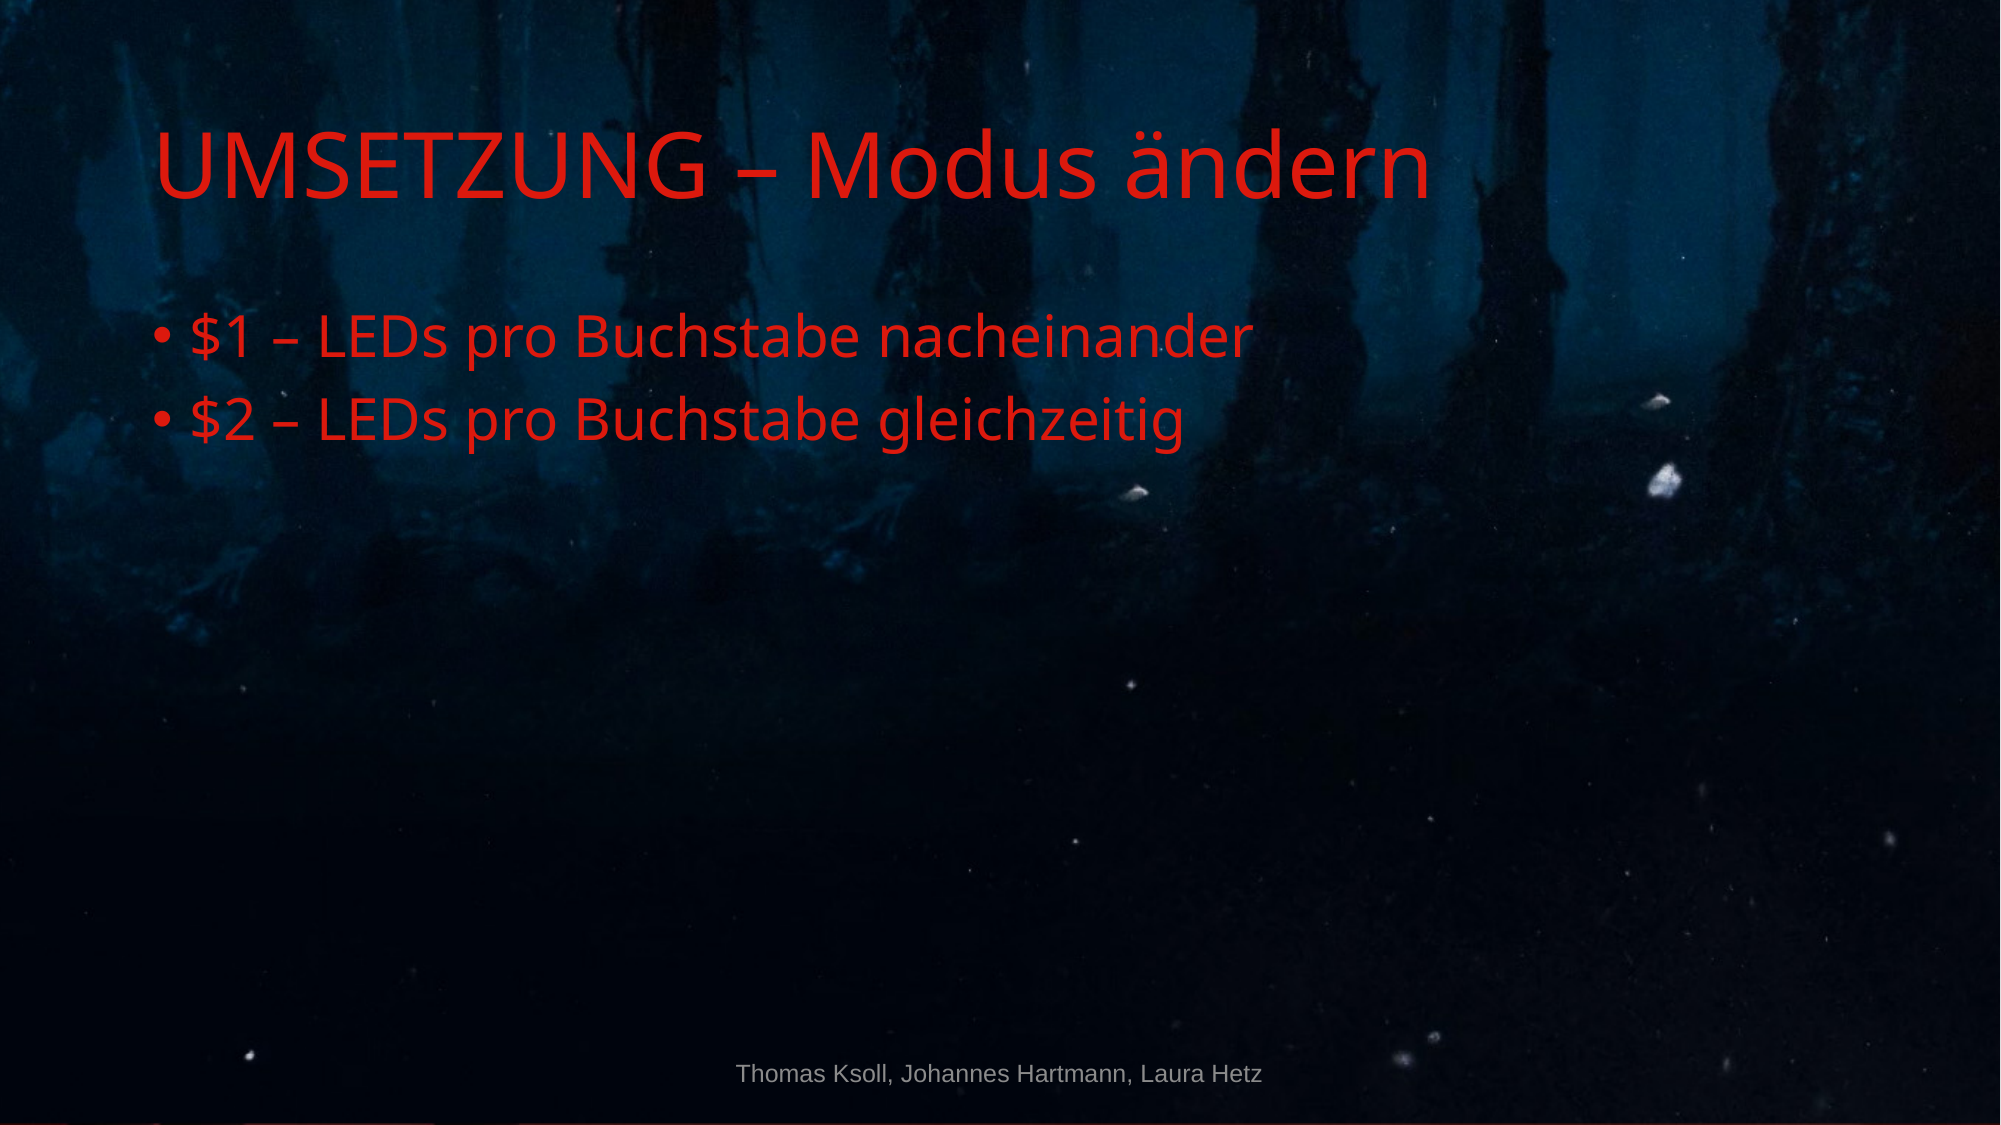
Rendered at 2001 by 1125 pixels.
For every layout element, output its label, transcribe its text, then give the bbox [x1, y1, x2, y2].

list $1 – LEDs pro Buchstabe nacheinander $2 – LEDs pro Buchstabe gleichzeitig [137, 299, 1863, 1014]
picture [0, 0, 2001, 1125]
title UMSETZUNG – Modus ändern [137, 59, 1863, 278]
footer Thomas Ksoll, Johannes Hartmann, Laura Hetz [662, 1042, 1338, 1103]
